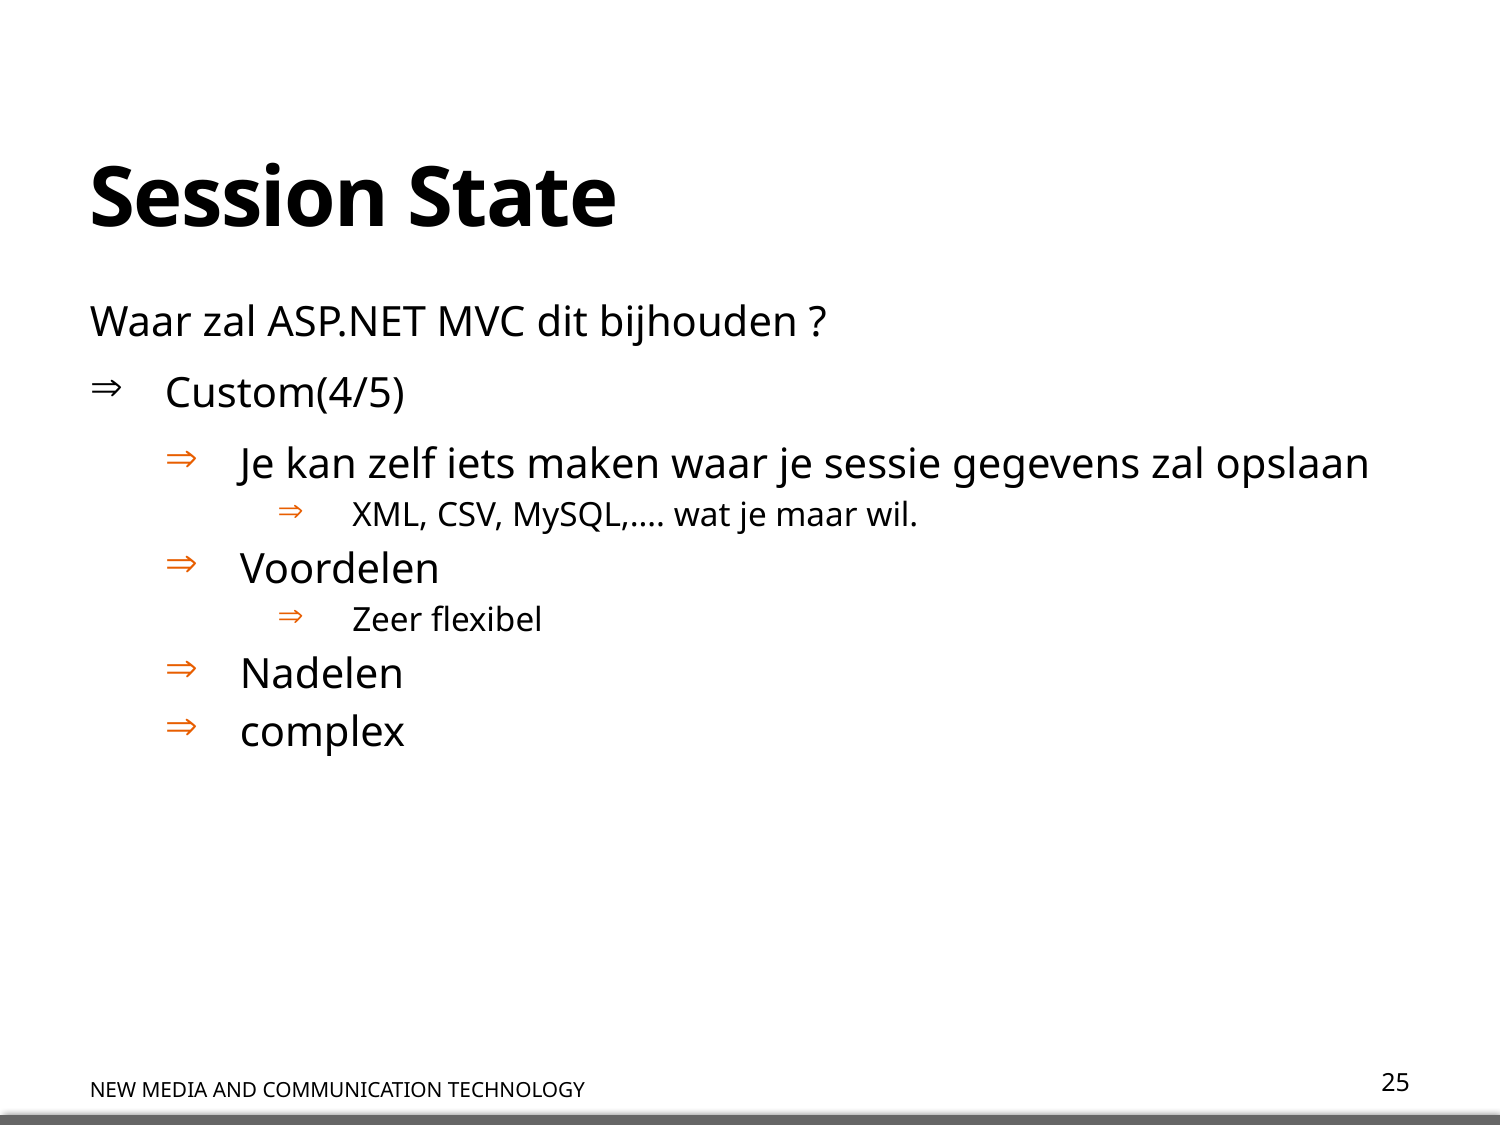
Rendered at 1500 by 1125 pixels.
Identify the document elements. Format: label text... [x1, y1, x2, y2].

title Session State [75, 25, 1425, 250]
list Waar zal ASP.NET MVC dit bijhouden ? Custom(4/5) Je kan zelf iets maken waar je sessie gegevens zal opslaan XML, CSV, MySQL,…. wat je maar wil. Voordelen Zeer flexibel Nadelen complex [75, 287, 1425, 1005]
slide_number 25 [1146, 1068, 1425, 1108]
